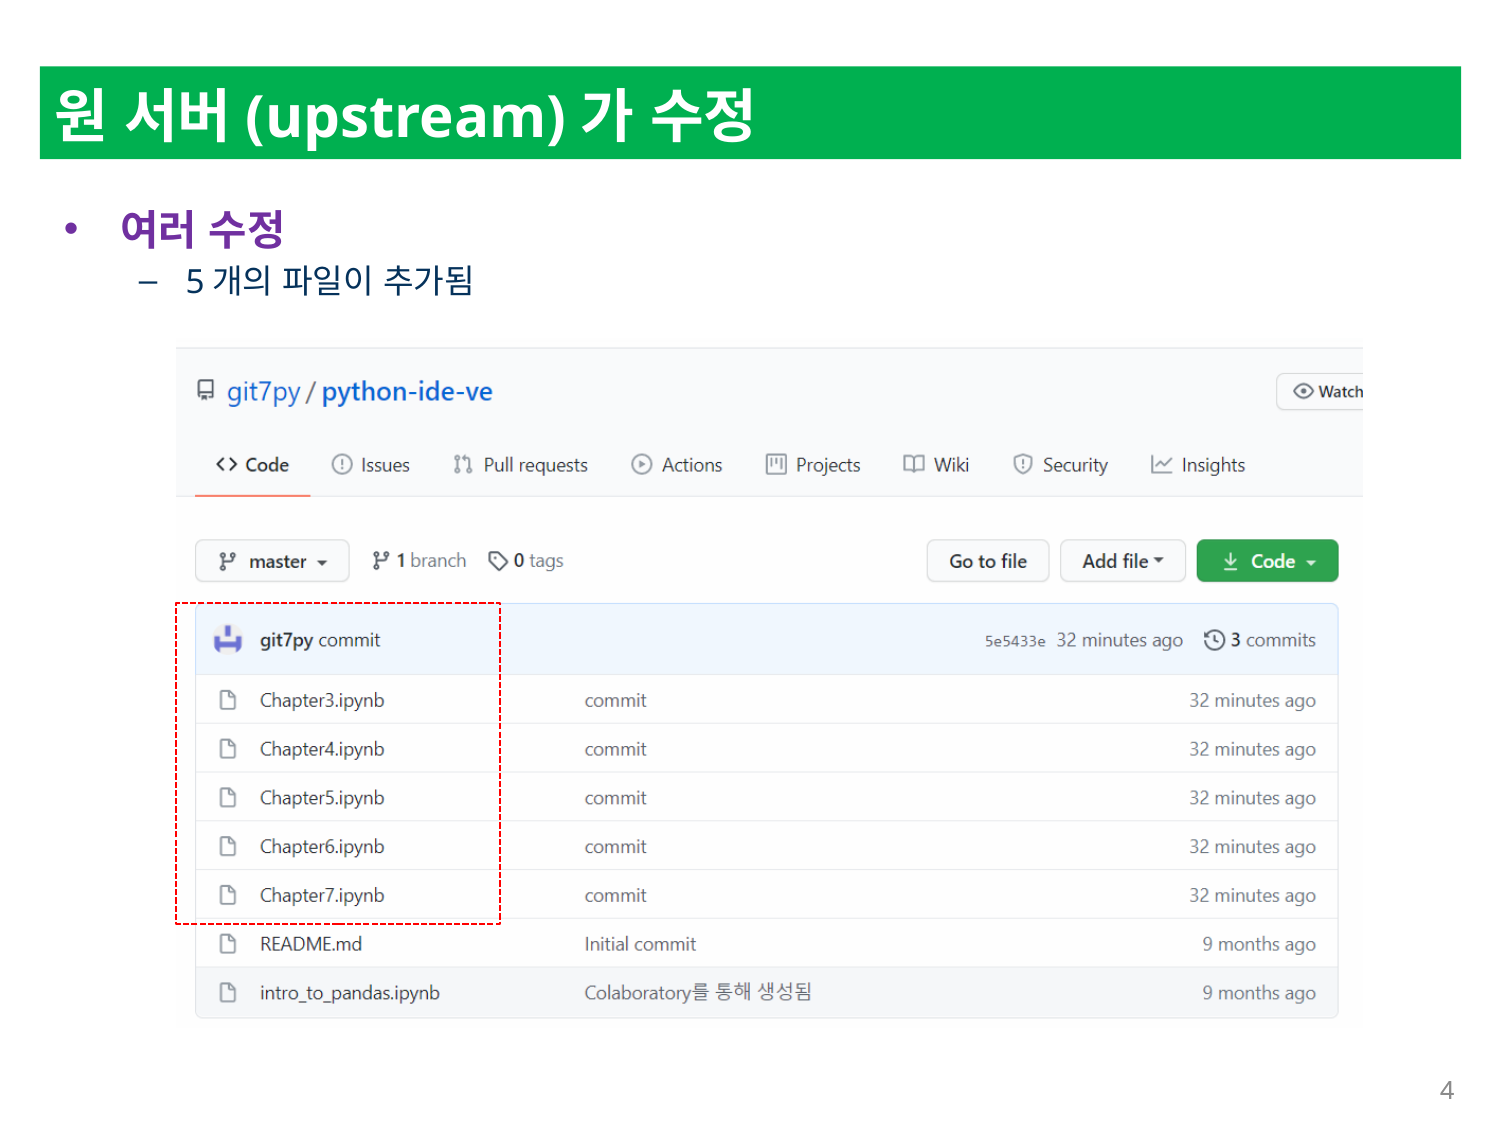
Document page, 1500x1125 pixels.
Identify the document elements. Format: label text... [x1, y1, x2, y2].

slide_number 4 [1119, 1071, 1470, 1112]
title 원 서버(upstream)가 수정 [39, 76, 1444, 152]
picture [175, 337, 1363, 1028]
list 여러 수정 5개의 파일이 추가됨 [48, 195, 1461, 1041]
